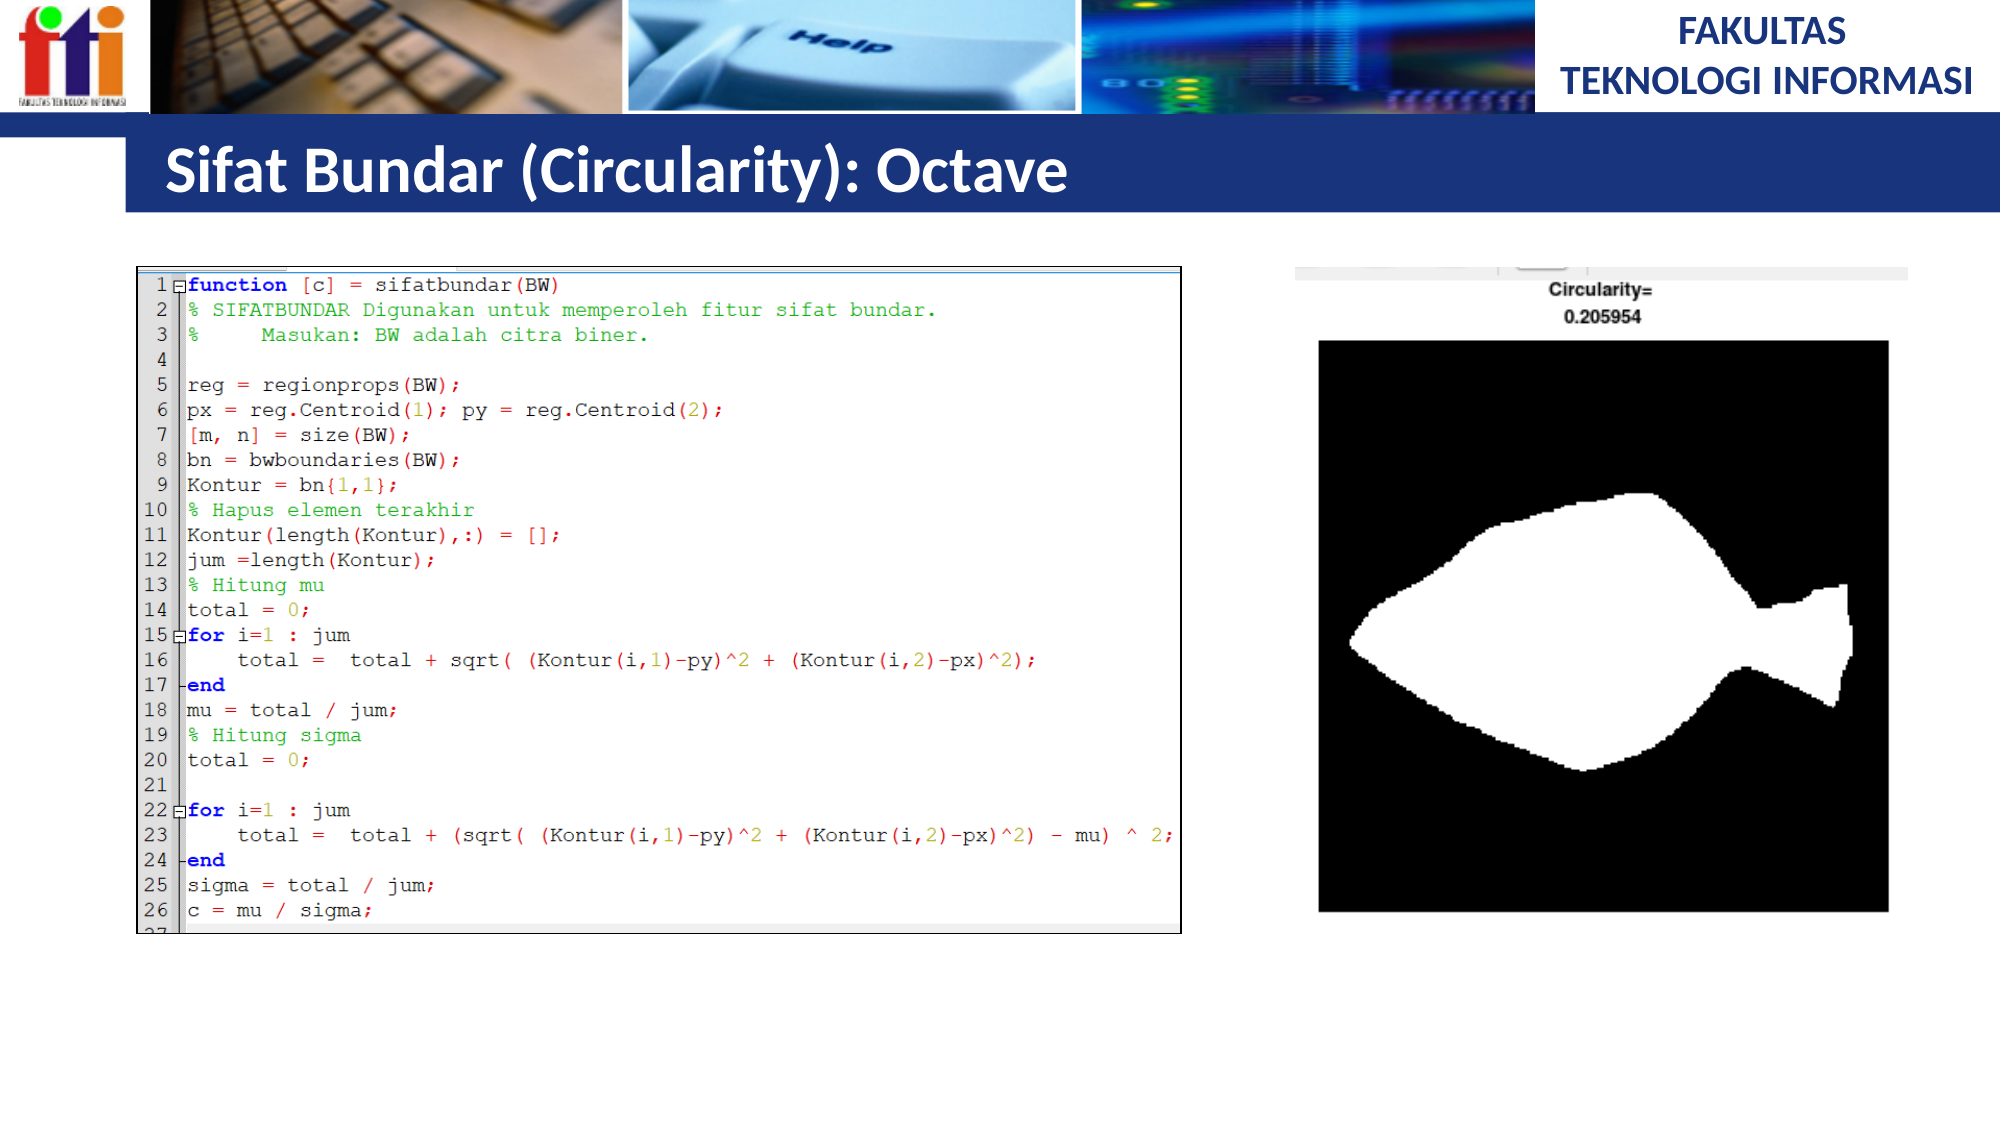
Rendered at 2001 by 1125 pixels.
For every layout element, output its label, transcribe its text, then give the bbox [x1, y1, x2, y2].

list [137, 266, 1181, 933]
title Sifat Bundar (Circularity): Octave [149, 119, 1934, 213]
picture [19, 6, 126, 106]
picture [1295, 266, 1908, 933]
picture [149, 0, 1535, 114]
